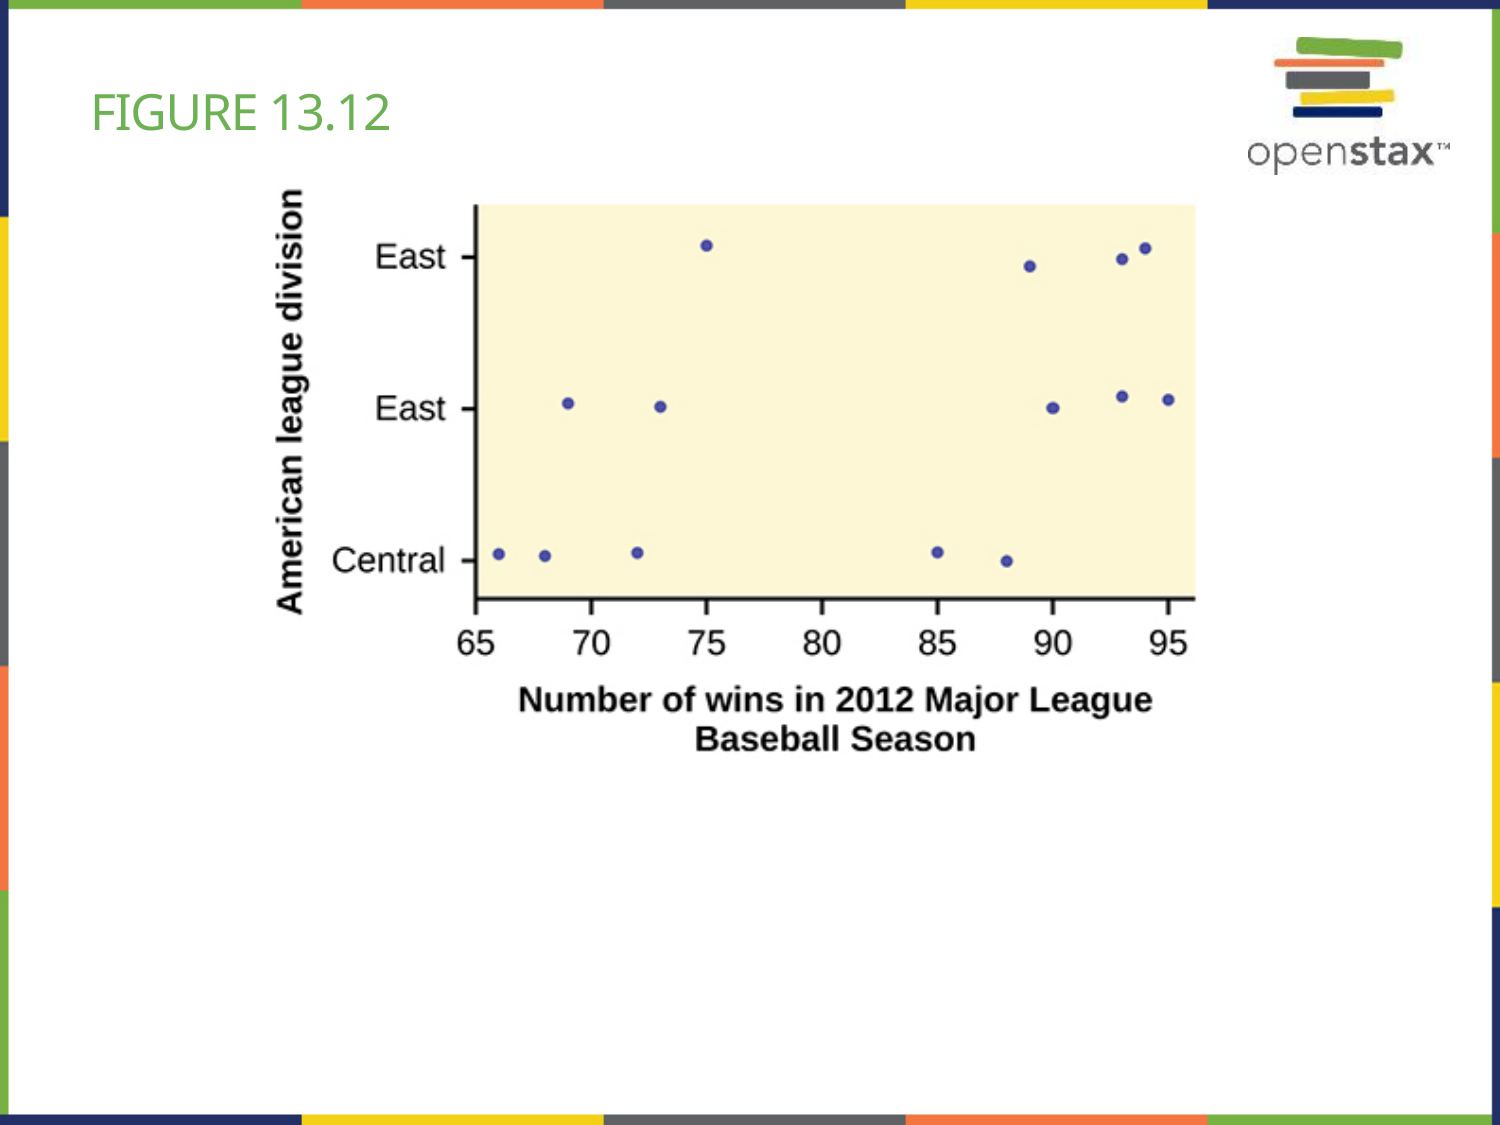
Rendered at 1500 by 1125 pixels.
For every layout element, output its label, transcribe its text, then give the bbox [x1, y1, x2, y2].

picture [0, 0, 1500, 1125]
title Figure 13.12 [75, 39, 1246, 148]
